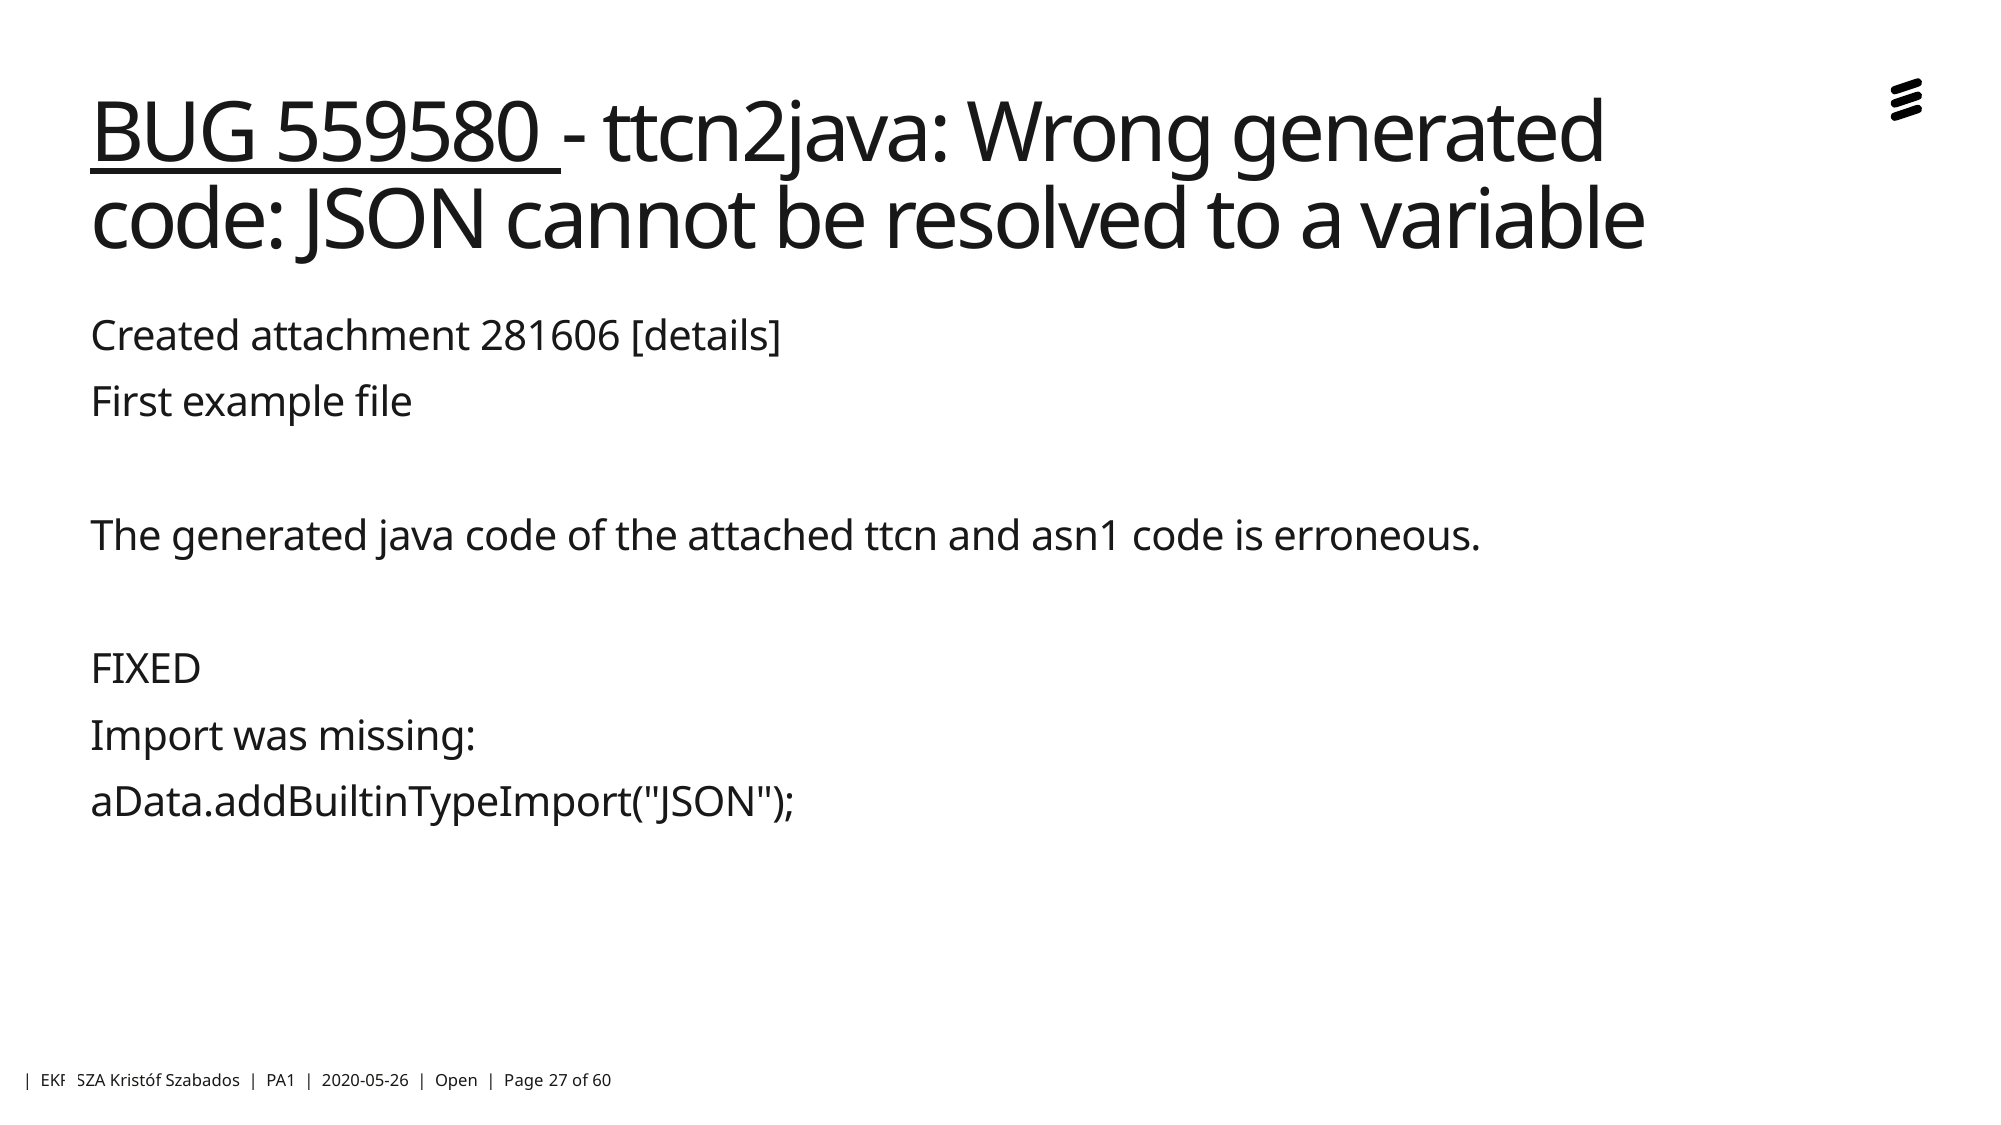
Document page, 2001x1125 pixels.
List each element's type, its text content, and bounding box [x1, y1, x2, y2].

title BUG 559580 - ttcn2java: Wrong generated code: JSON cannot be resolved to a variable [78, 77, 1805, 256]
list Created attachment 281606 [details] First example file The generated java code of the attached ttcn and asn1 code is erroneous. FIXED Import was missing: aData.addBuiltinTypeImport("JSON"); [78, 302, 1922, 1024]
